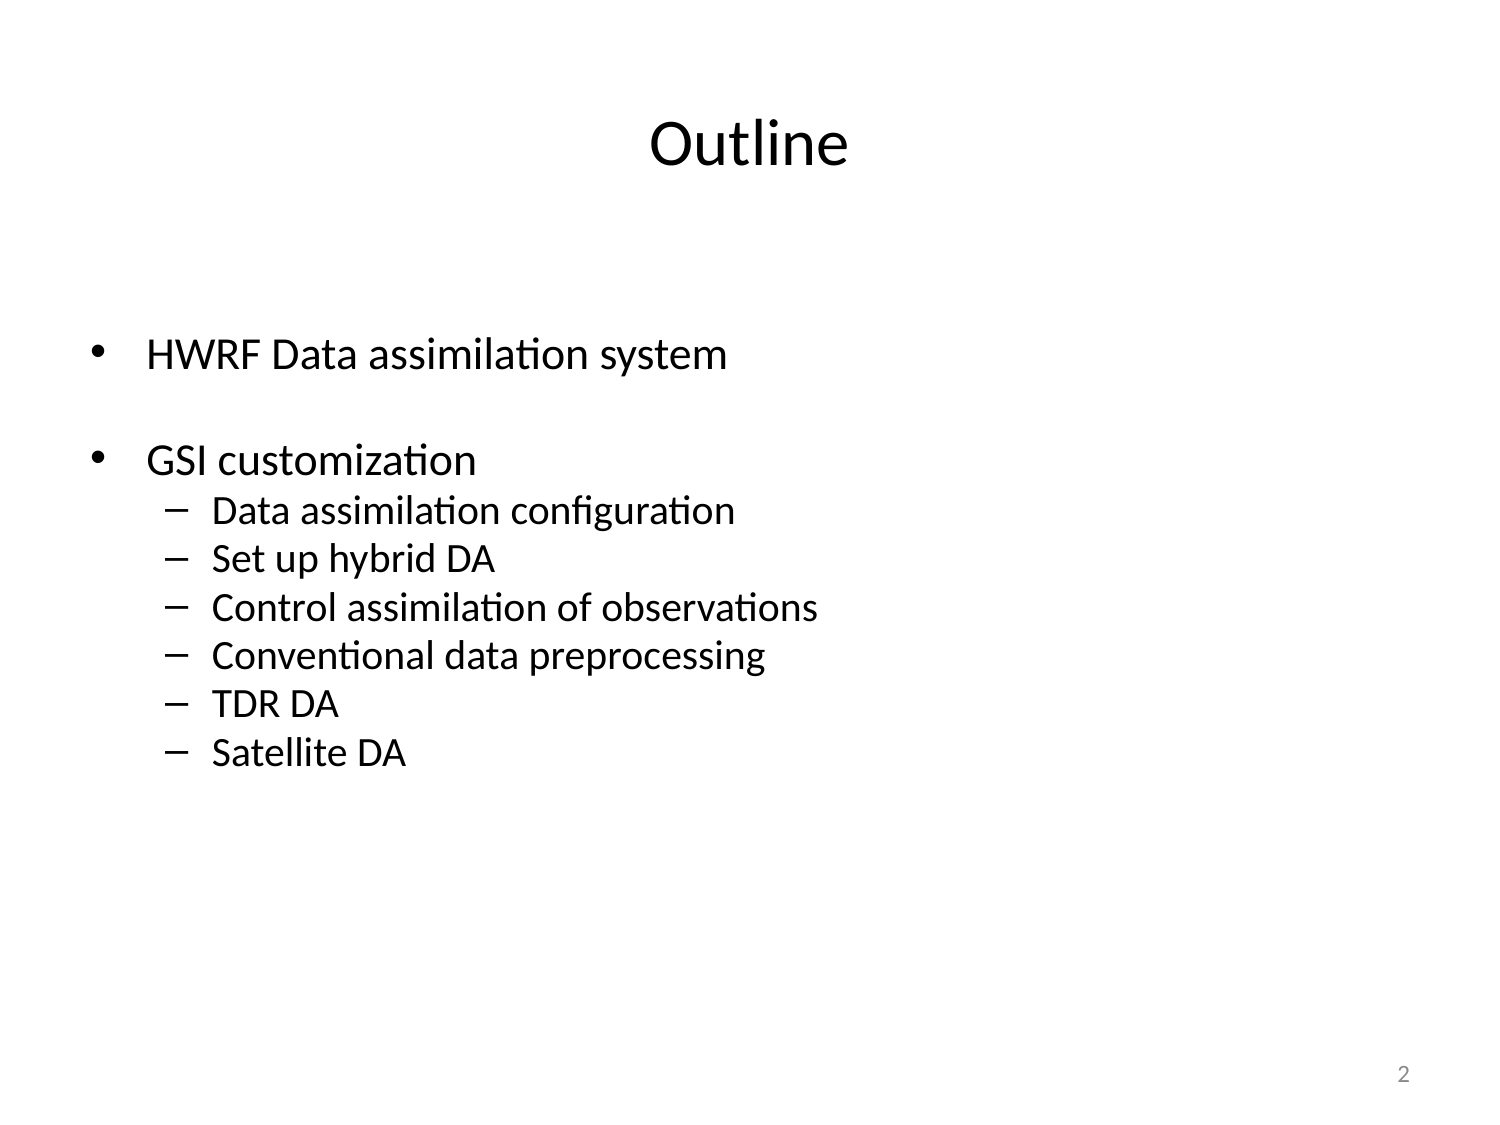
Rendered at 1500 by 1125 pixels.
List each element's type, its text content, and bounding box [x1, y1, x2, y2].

slide_number 2 [1074, 1042, 1425, 1103]
list HWRF Data assimilation system GSI customization Data assimilation configuration Set up hybrid DA Control assimilation of observations Conventional data preprocessing TDR DA Satellite DA [74, 262, 1426, 1006]
title Outline [74, 44, 1426, 233]
